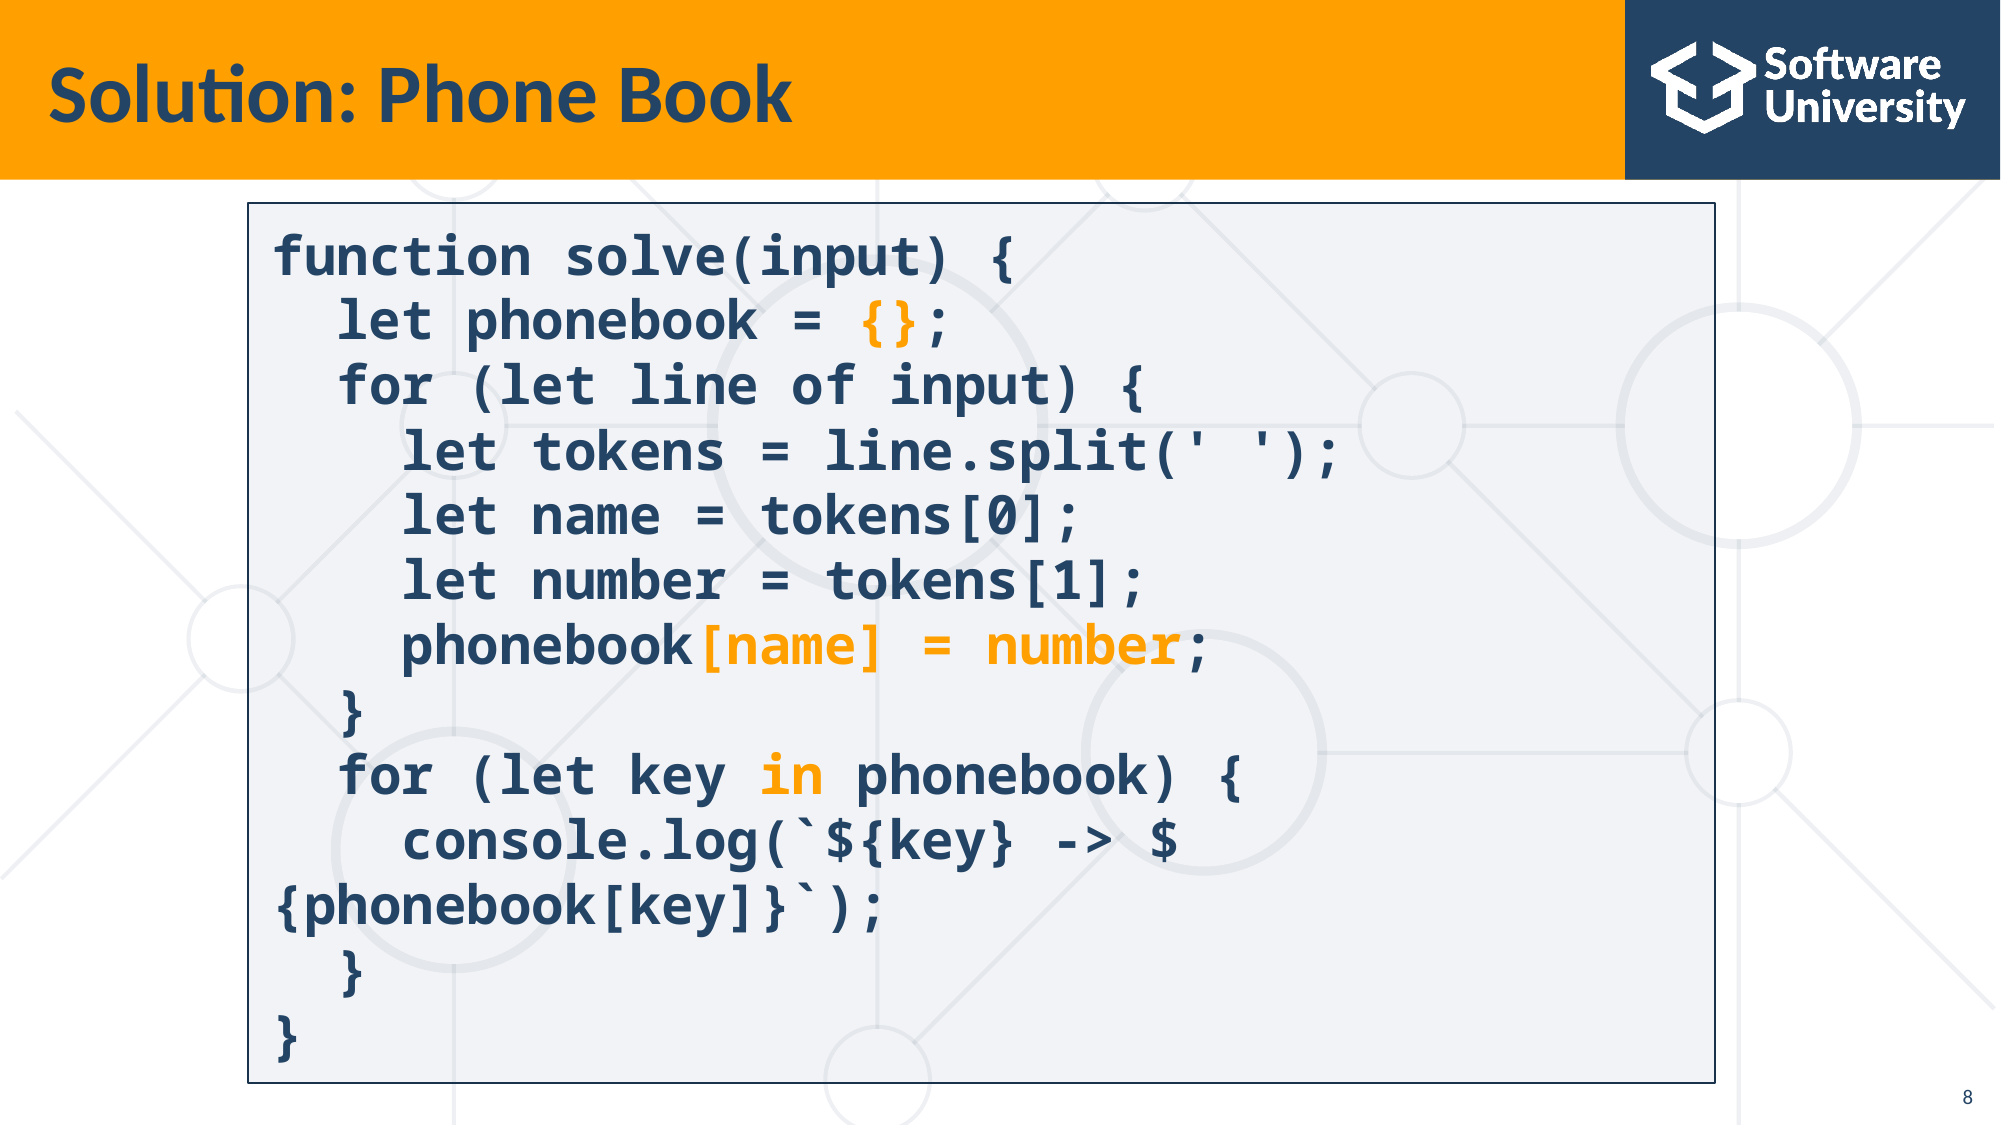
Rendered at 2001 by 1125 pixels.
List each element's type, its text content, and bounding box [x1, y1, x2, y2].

slide_number 8 [1927, 1067, 1989, 1117]
title Solution: Phone Book [31, 16, 1625, 162]
picture [1651, 41, 1966, 134]
text_box function solve(input) { let phonebook = {}; for (let line of input) { let tokens = line.split(' '); let name = tokens[0]; let number = tokens[1]; phonebook[name] = number; } for (let key in phonebook) { console.log(`${key} -> ${phonebook[key]}`); } } [248, 203, 1715, 1084]
